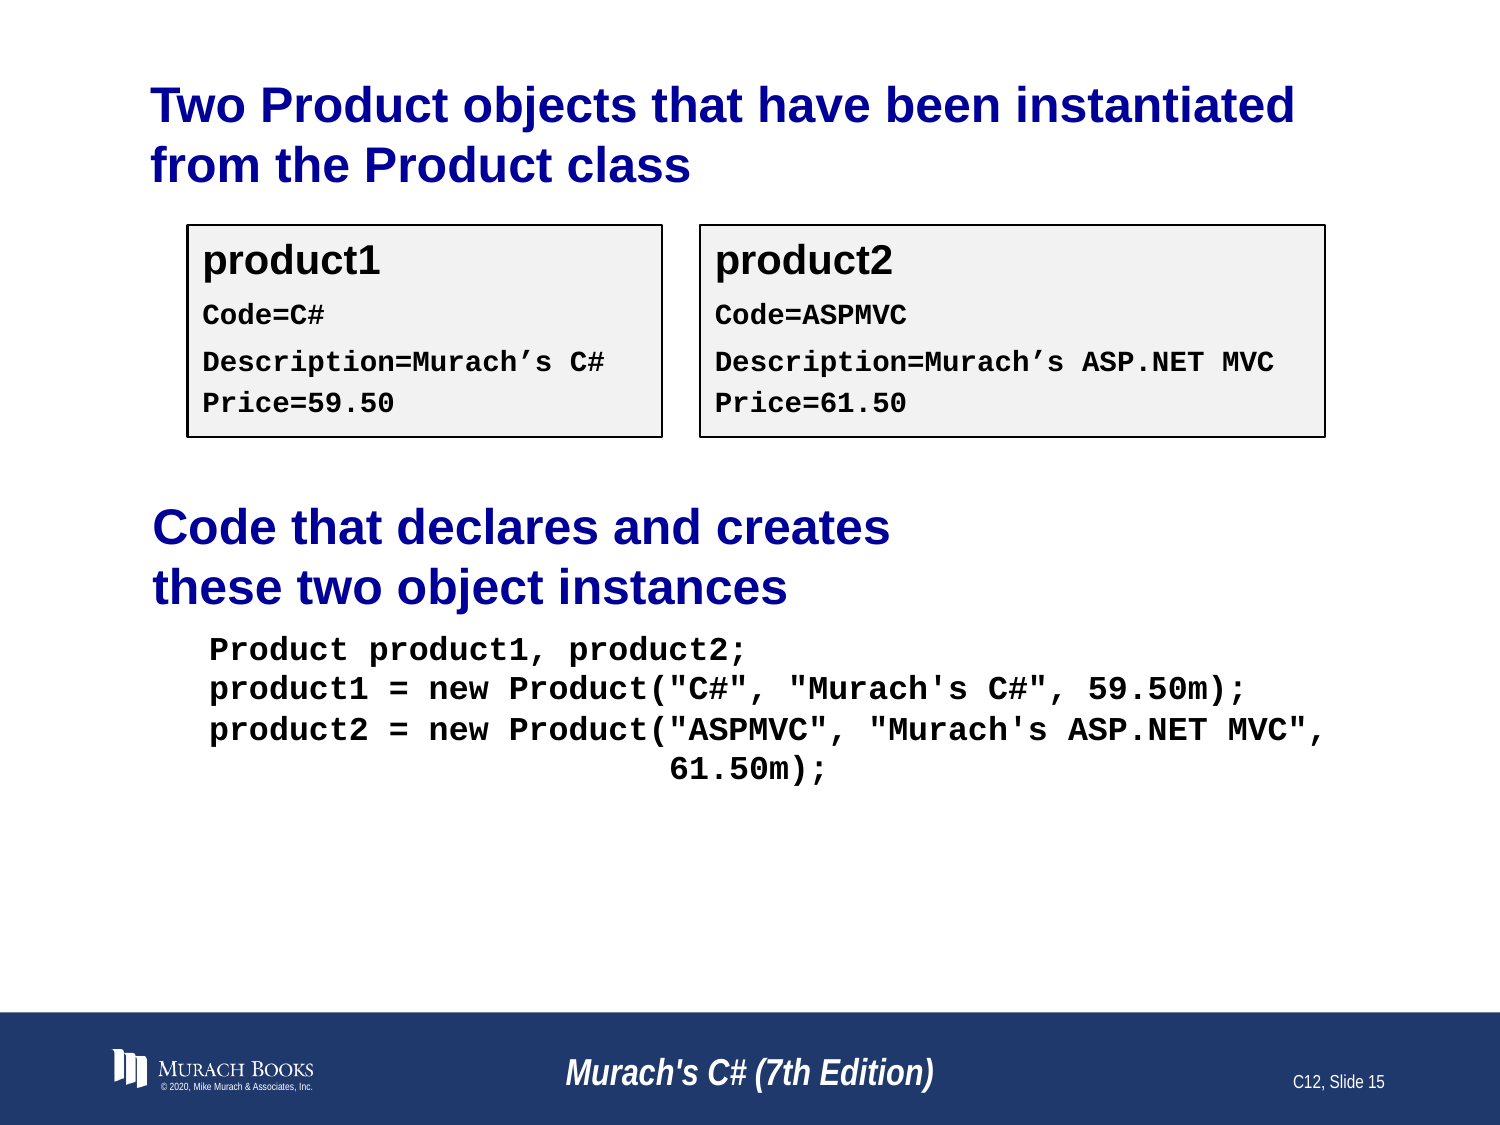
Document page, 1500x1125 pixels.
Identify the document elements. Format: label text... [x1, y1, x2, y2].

title Two Product objects that have been instantiated from the Product class [150, 72, 1350, 194]
footer © 2020, Mike Murach & Associates, Inc. [12, 1025, 463, 1100]
list product1 Code=C# Description=Murach’s C# Price=59.50 [185, 222, 665, 440]
list product2 Code=ASPMVC Description=Murach’s ASP.NET MVC Price=61.50 [697, 222, 1327, 440]
list Code that declares and creates these two object instances Product product1, product2; product1 = new Product("C#", "Murach's C#", 59.50m); product2 = new Product("ASPMVC", "Murach's ASP.NET MVC", 61.50m); [135, 484, 1352, 735]
slide_number C12, Slide <number> [1087, 1025, 1400, 1100]
slide_number Murach's C# (7th Edition) [463, 1025, 1050, 1100]
